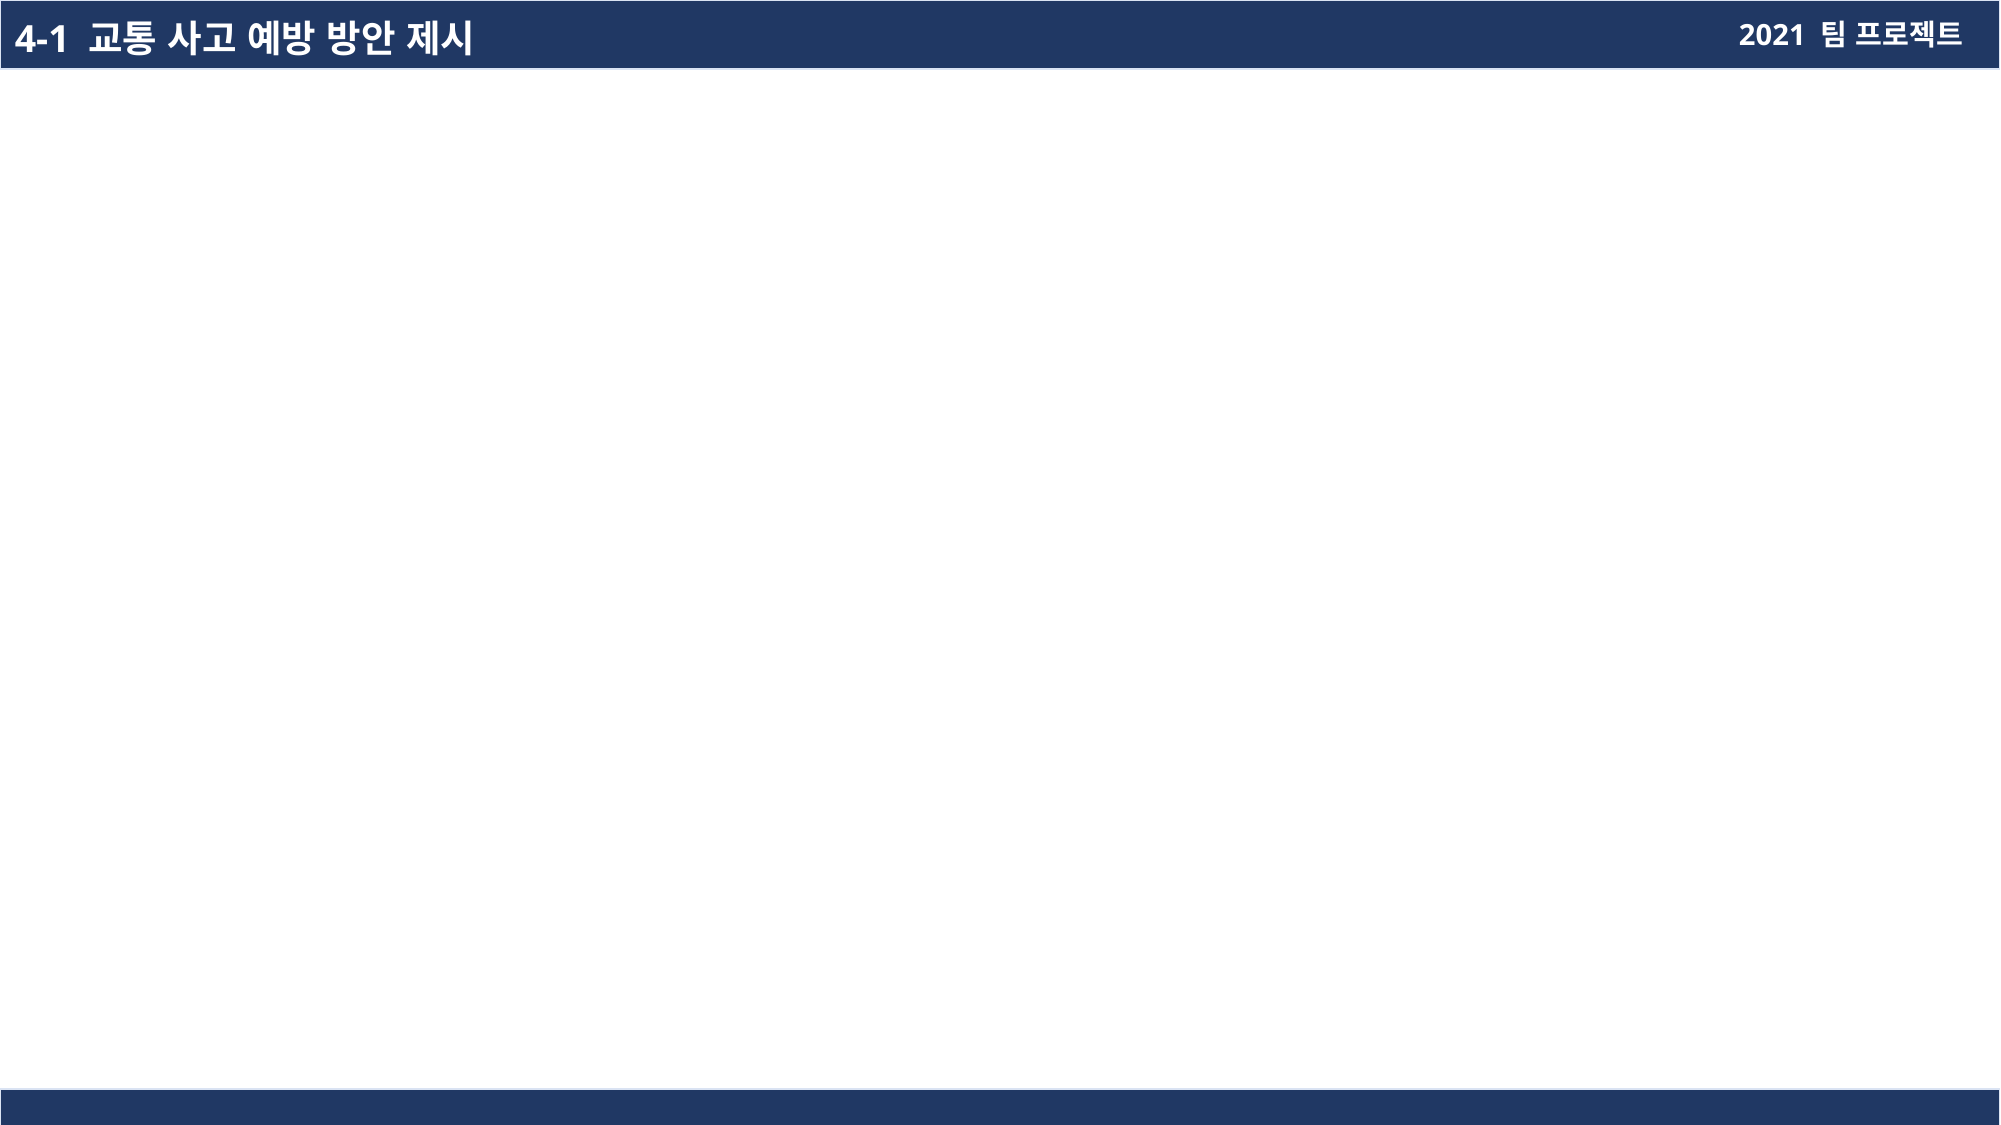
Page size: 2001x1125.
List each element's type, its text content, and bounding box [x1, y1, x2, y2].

text_box [0, 1088, 2000, 1125]
text_box 4-1 교통 사고 예방 방안 제시 [0, 7, 836, 68]
text_box [0, 0, 2000, 70]
text_box 2021 팀 프로젝트 [1724, 9, 2000, 59]
